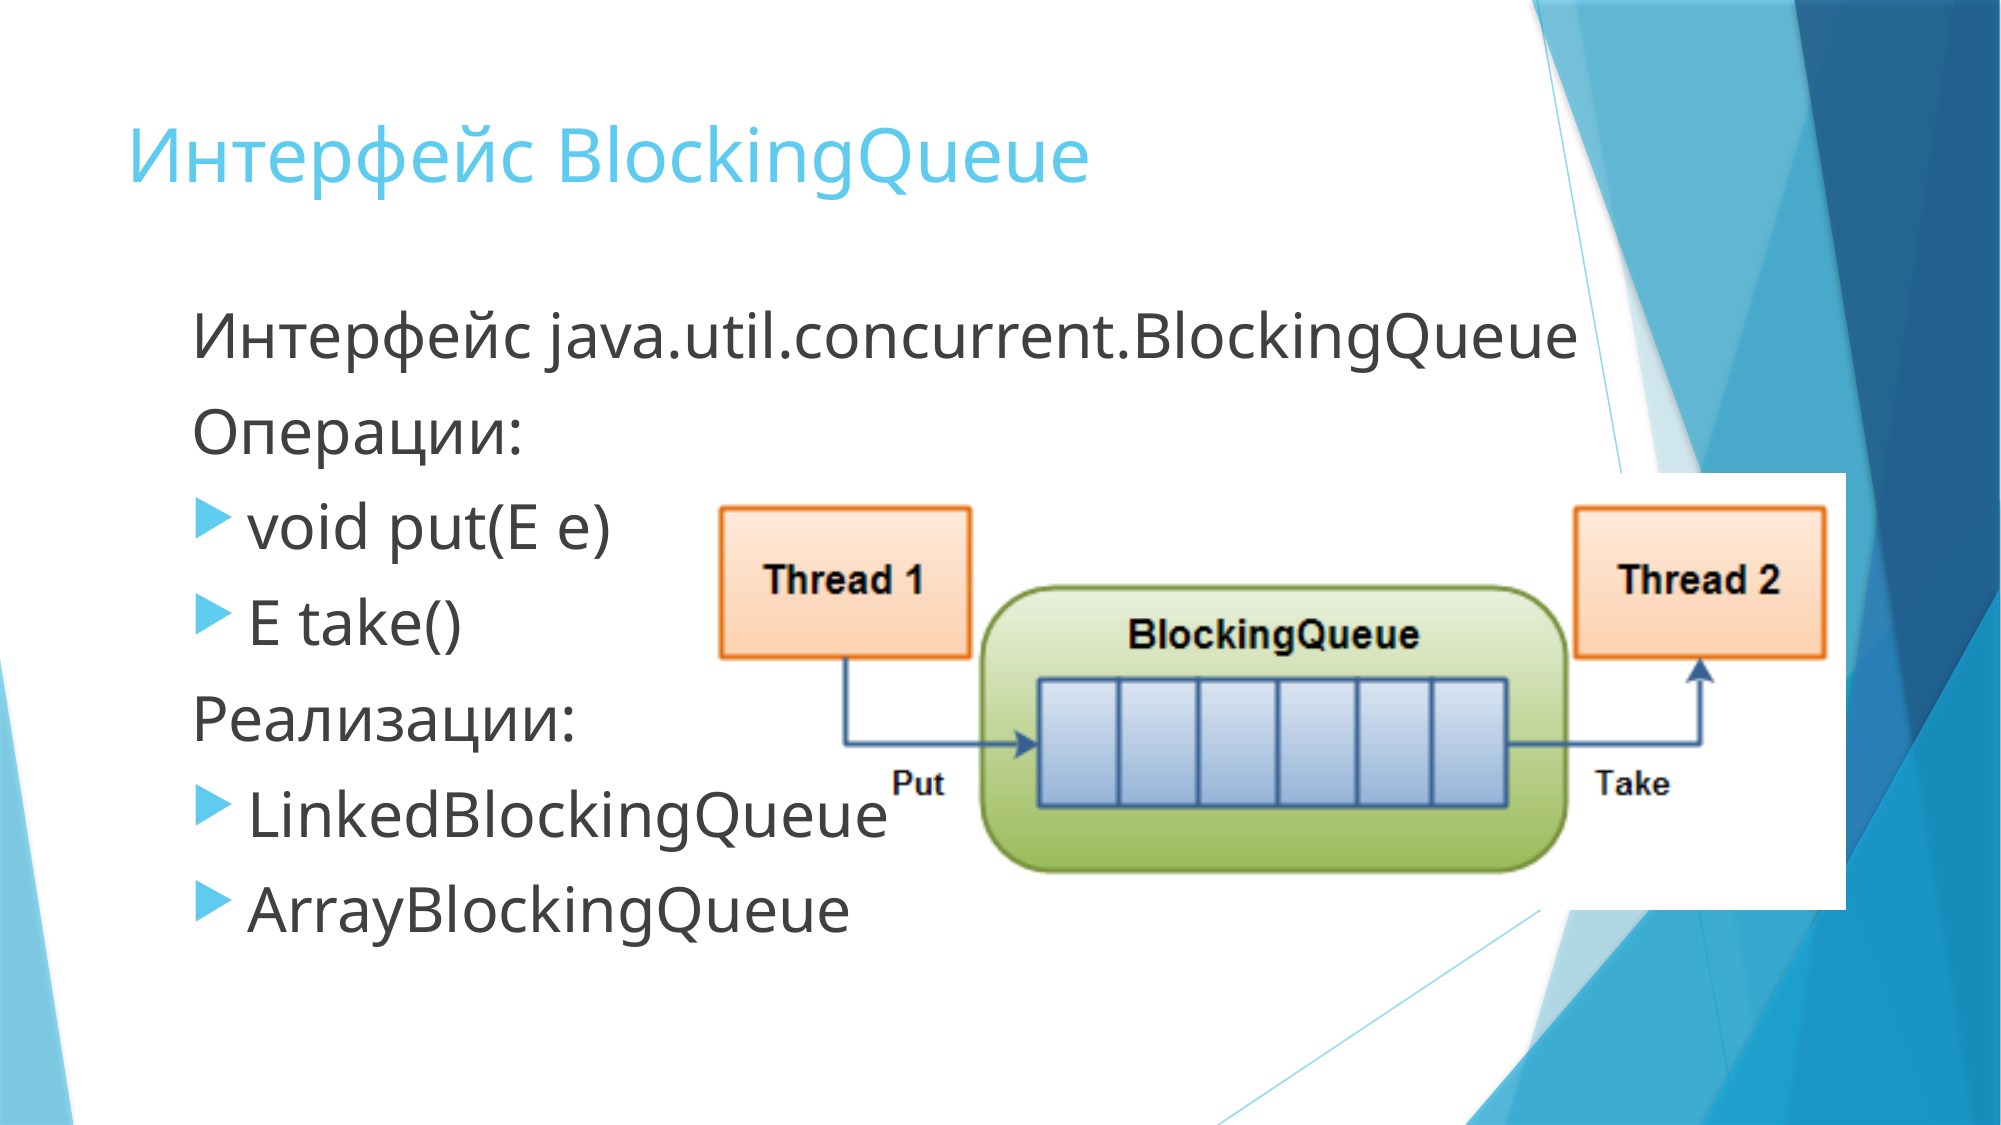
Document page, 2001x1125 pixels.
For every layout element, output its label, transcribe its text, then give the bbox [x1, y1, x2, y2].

title Интерфейс BlockingQueue [111, 99, 1522, 317]
picture [701, 472, 1846, 911]
list Интерфейс java.util.concurrent.BlockingQueue Операции: void put(E e) E take() Реализации: LinkedBlockingQueue ArrayBlockingQueue [176, 288, 1600, 963]
